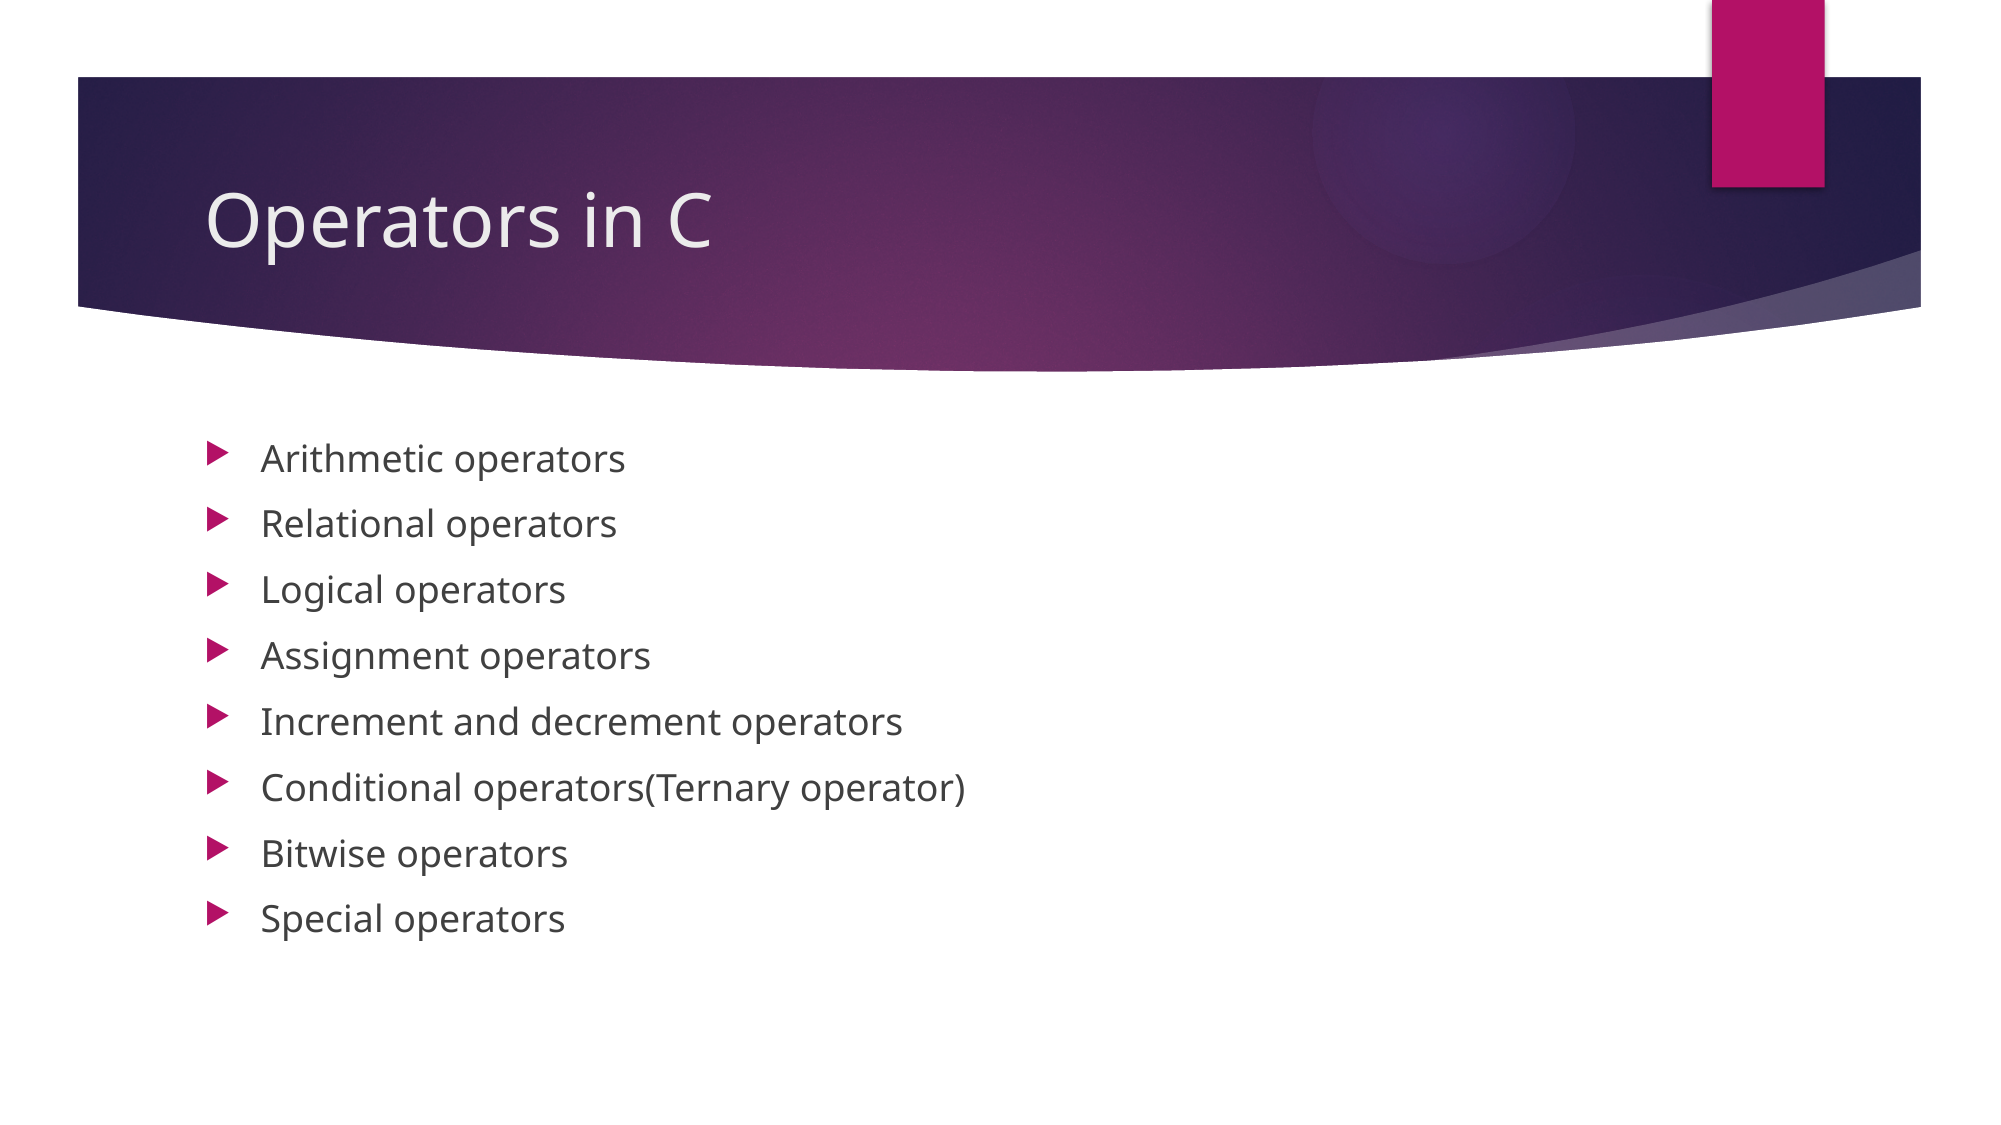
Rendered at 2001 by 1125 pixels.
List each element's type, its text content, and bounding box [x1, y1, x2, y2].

title Operators in C [189, 159, 1627, 276]
list Arithmetic operators Relational operators Logical operators Assignment operators Increment and decrement operators Conditional operators(Ternary operator) Bitwise operators Special operators [189, 427, 1638, 988]
